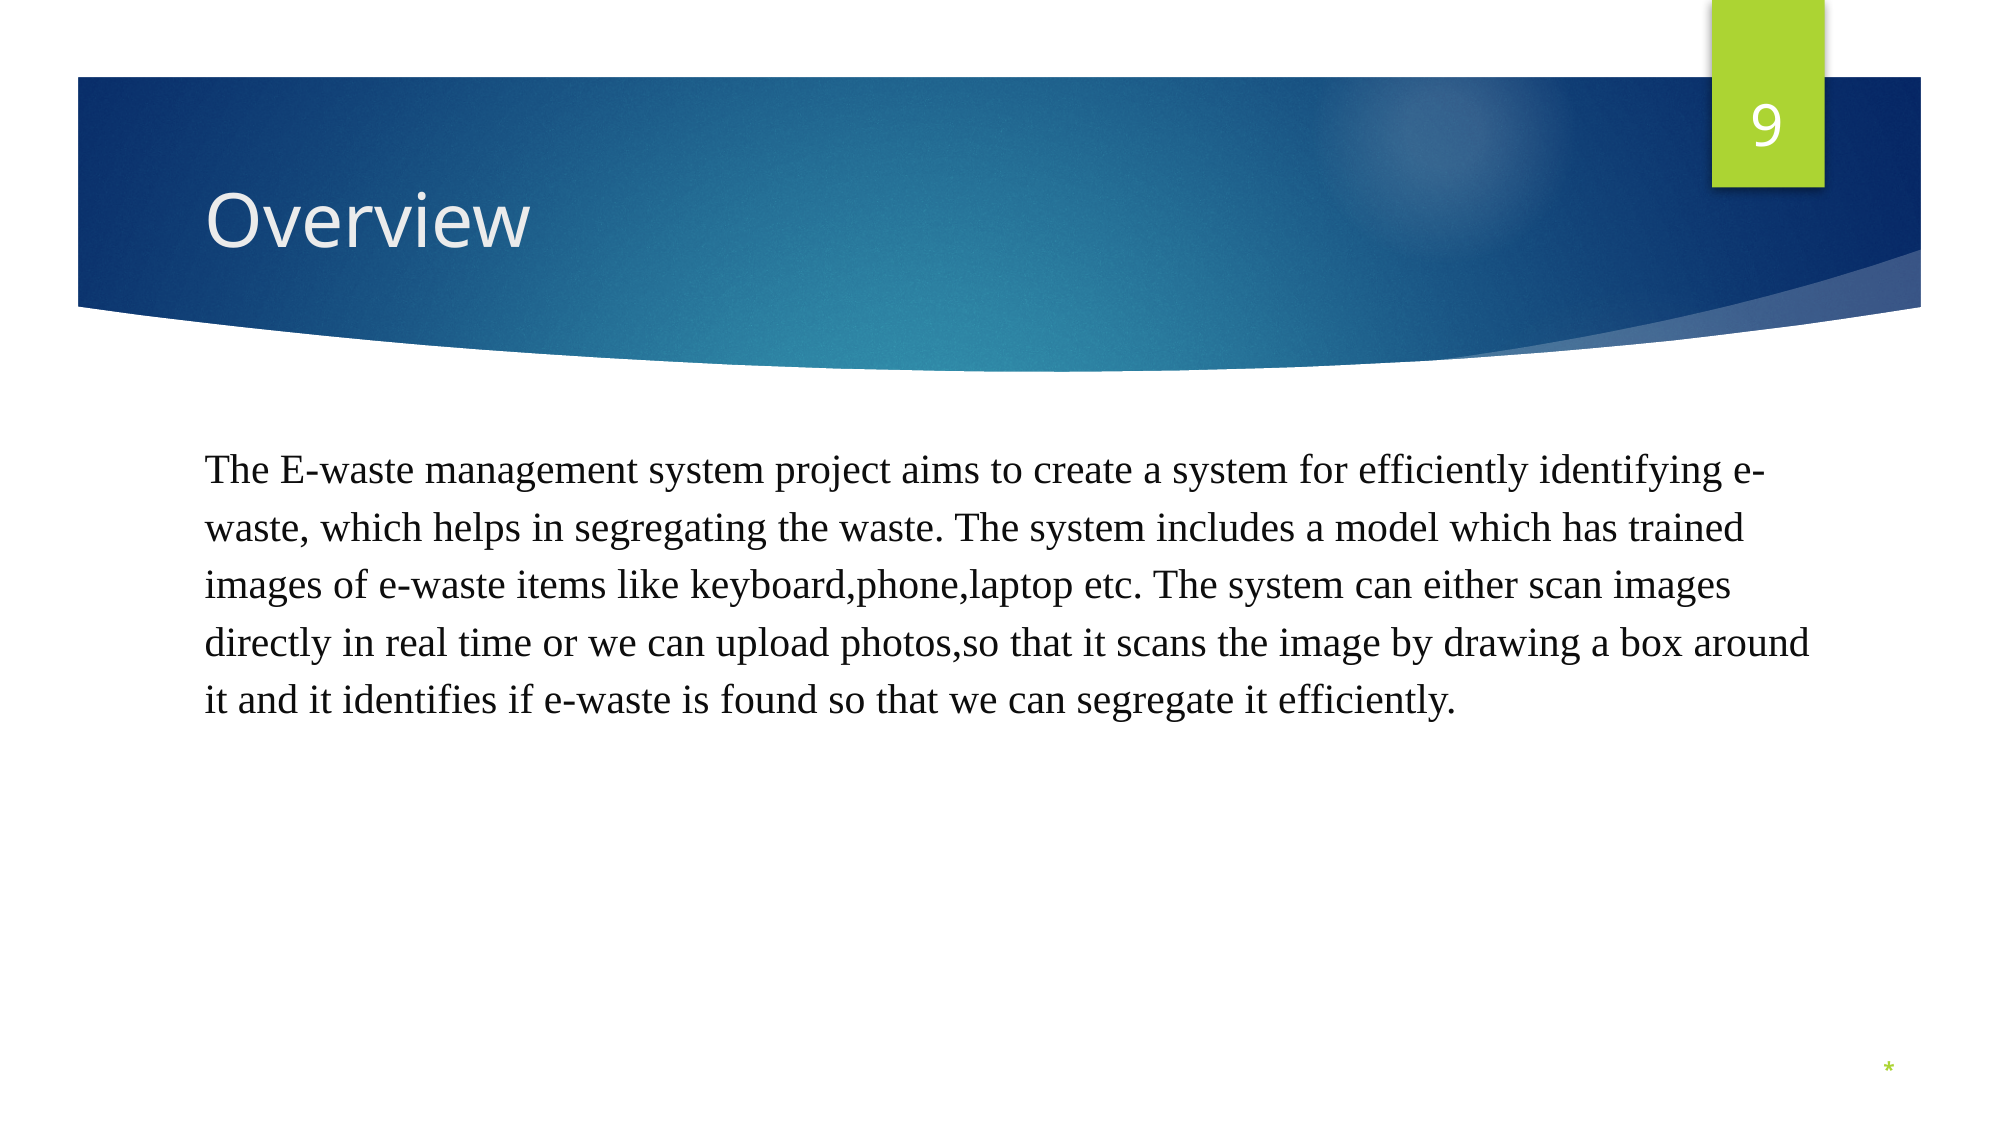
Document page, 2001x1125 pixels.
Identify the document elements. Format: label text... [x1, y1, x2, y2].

title Overview [189, 159, 1627, 276]
list The E-waste management system project aims to create a system for efficiently identifying e-waste, which helps in segregating the waste. The system includes a model which has trained images of e-waste items like keyboard,phone,laptop etc. The system can either scan images directly in real time or we can upload photos,so that it scans the image by drawing a box around it and it identifies if e-waste is found so that we can segregate it efficiently. [189, 427, 1858, 988]
text_box * [1747, 1048, 1910, 1099]
text_box * [1507, 311, 1749, 355]
picture [79, 78, 1920, 371]
text_box 9 [1698, 48, 1836, 175]
